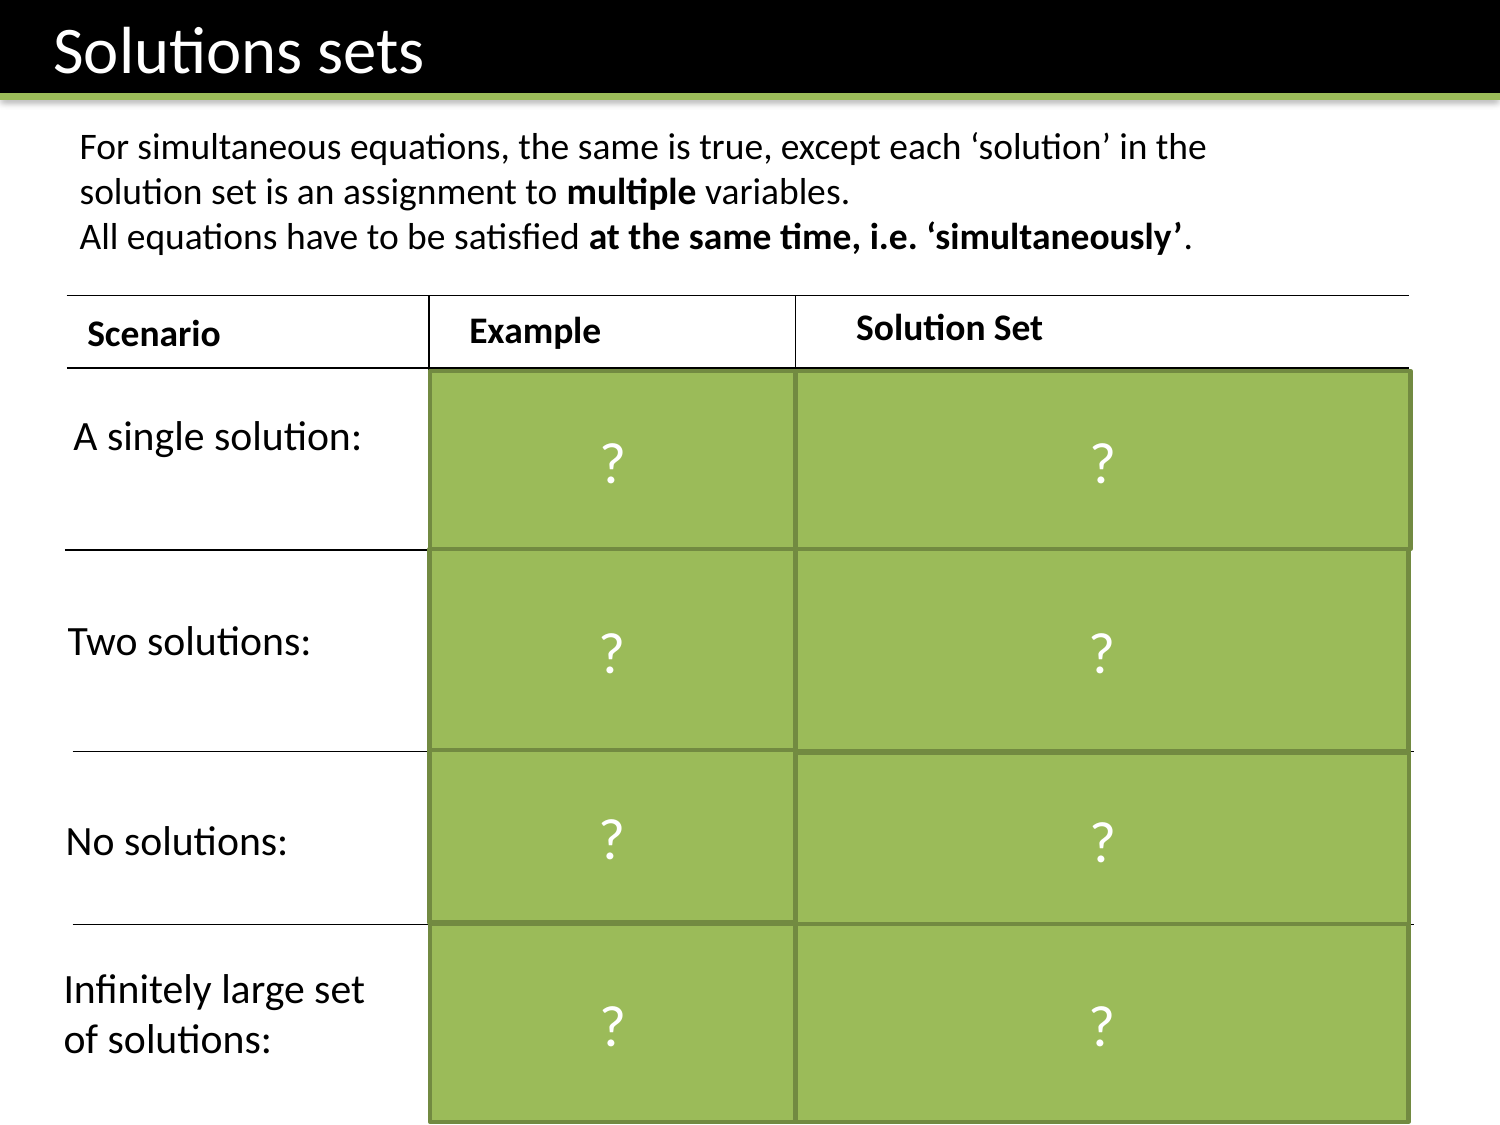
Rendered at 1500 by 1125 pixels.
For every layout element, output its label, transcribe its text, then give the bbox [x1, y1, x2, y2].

text_box Two solutions: [53, 606, 417, 672]
text_box Scenario [72, 304, 286, 362]
text_box ? [799, 369, 1413, 551]
text_box No solutions: [50, 805, 415, 871]
text_box ? [434, 559, 790, 748]
text_box Example [454, 304, 668, 359]
text_box ? [434, 760, 790, 921]
text_box Solution Set [841, 304, 1100, 356]
text_box ? [434, 376, 790, 547]
text_box ? [799, 547, 1411, 750]
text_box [0, 0, 1500, 99]
text_box A single solution: [58, 400, 423, 466]
text_box ? [793, 932, 1411, 1124]
text_box ? [428, 932, 793, 1124]
text_box ? [799, 760, 1411, 922]
text_box For simultaneous equations, the same is true, except each ‘solution’ in the solution set is an assignment to multiple variables. All equations have to be satisfied at the same time, i.e. ‘simultaneously’. [64, 114, 1270, 265]
text_box Infinitely large set of solutions: [48, 954, 413, 1069]
